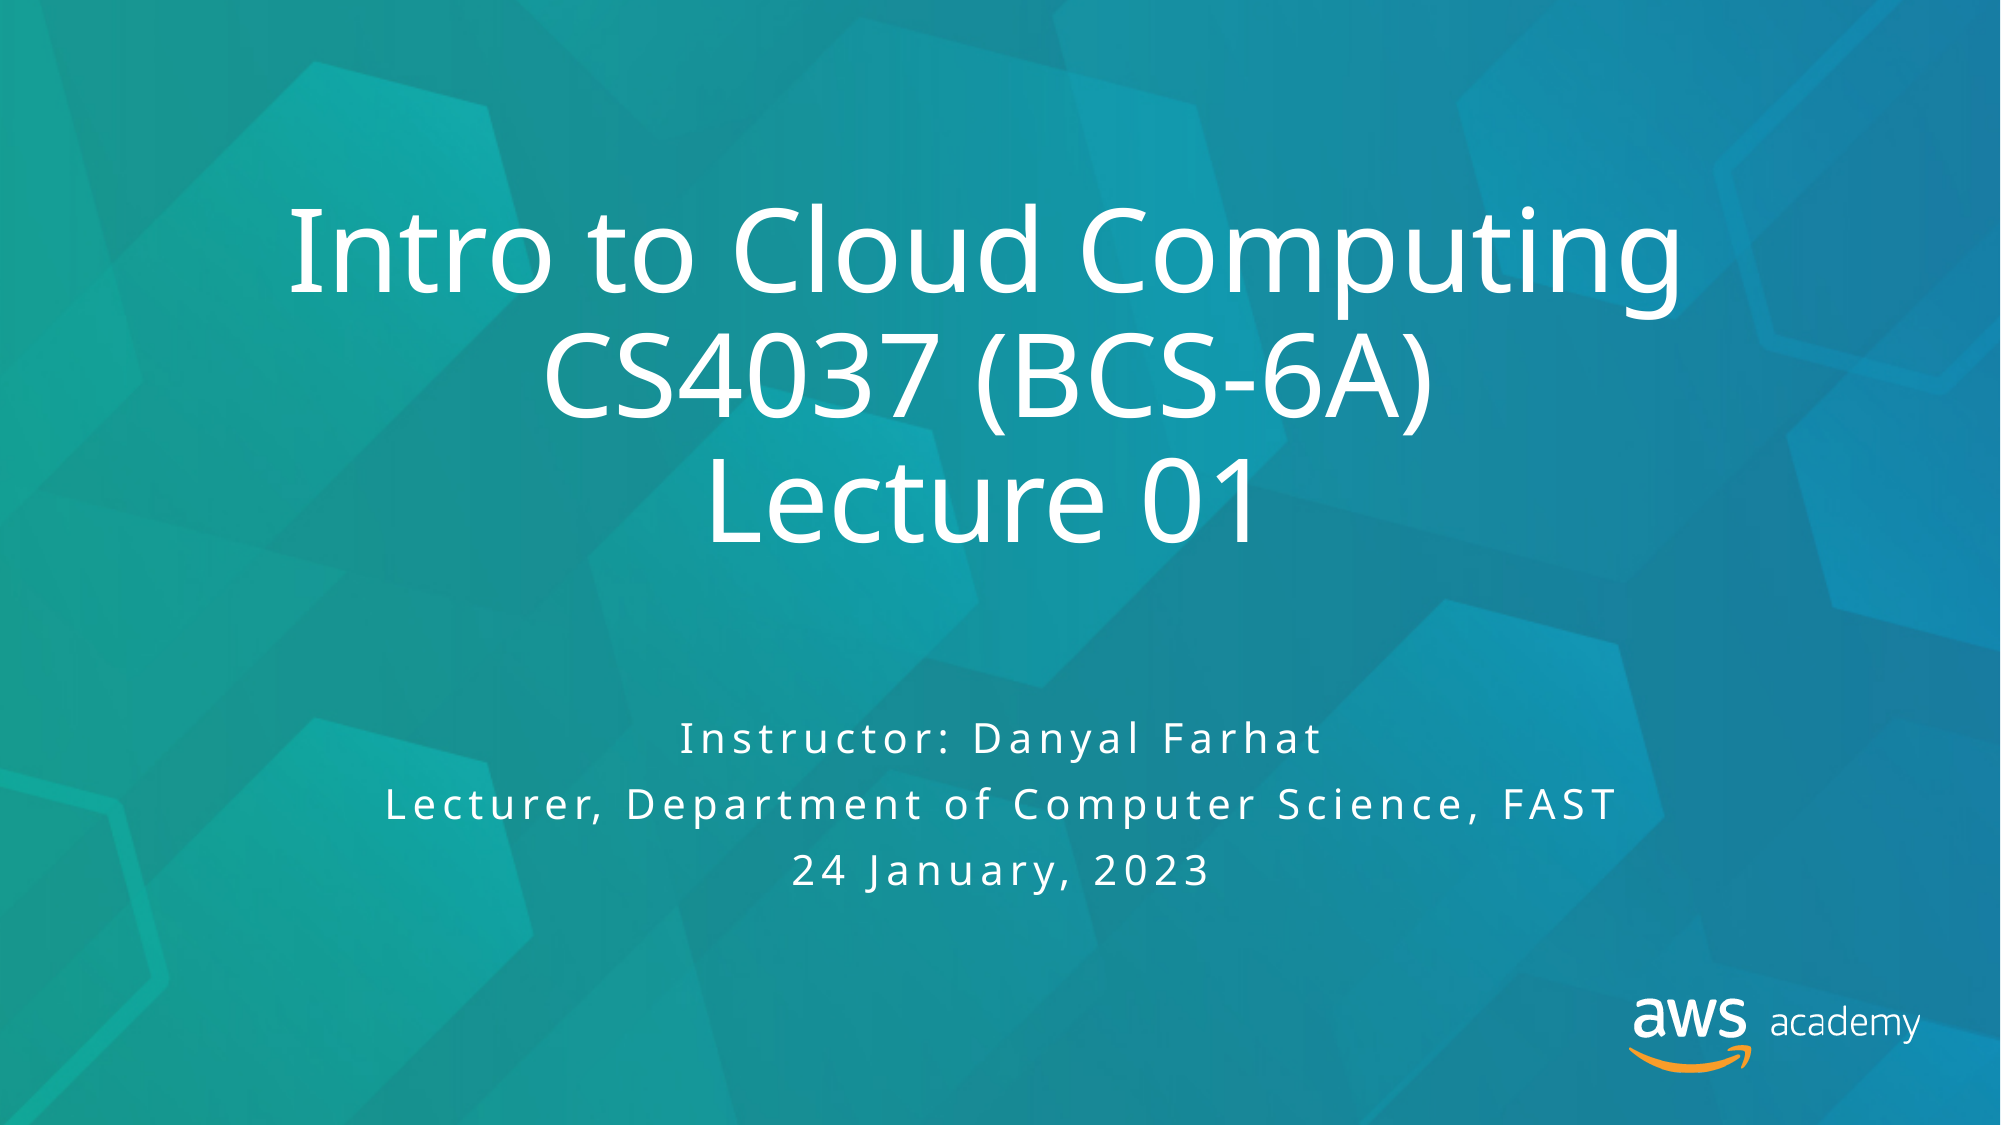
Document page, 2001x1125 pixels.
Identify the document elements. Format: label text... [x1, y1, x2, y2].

title Intro to Cloud Computing CS4037 (BCS-6A) Lecture 01 [122, 184, 1854, 576]
subtitle Instructor: Danyal Farhat Lecturer, Department of Computer Science, FAST 24 January, 2023 [249, 709, 1750, 982]
picture [0, 0, 2001, 1125]
